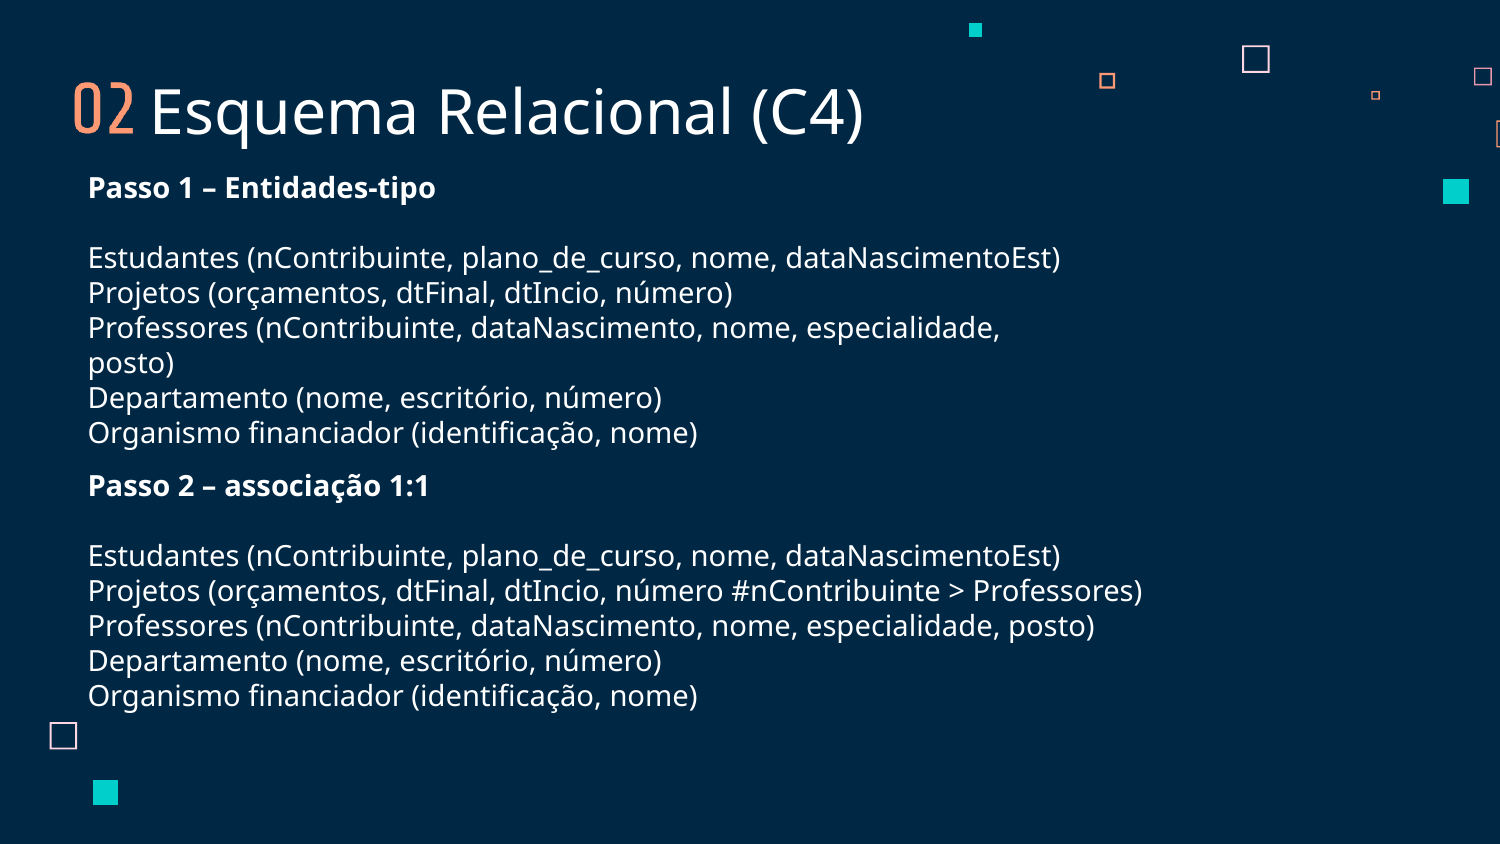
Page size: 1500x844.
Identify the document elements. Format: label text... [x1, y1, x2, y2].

text_box Passo 2 – associação 1:1 Estudantes (nContribuinte, plano_de_curso, nome, dataNascimentoEst) Projetos (orçamentos, dtFinal, dtIncio, número #nContribuinte > Professores) Professores (nContribuinte, dataNascimento, nome, especialidade, posto) Departamento (nome, escritório, número) Organismo financiador (identificação, nome) [72, 459, 1290, 720]
title Esquema Relacional (C4) [276, 67, 910, 162]
picture [25, 40, 271, 197]
text_box Passo 1 – Entidades-tipo Estudantes (nContribuinte, plano_de_curso, nome, dataNascimentoEst) Projetos (orçamentos, dtFinal, dtIncio, número) Professores (nContribuinte, dataNascimento, nome, especialidade, posto) Departamento (nome, escritório, número) Organismo financiador (identificação, nome) [72, 162, 1108, 457]
